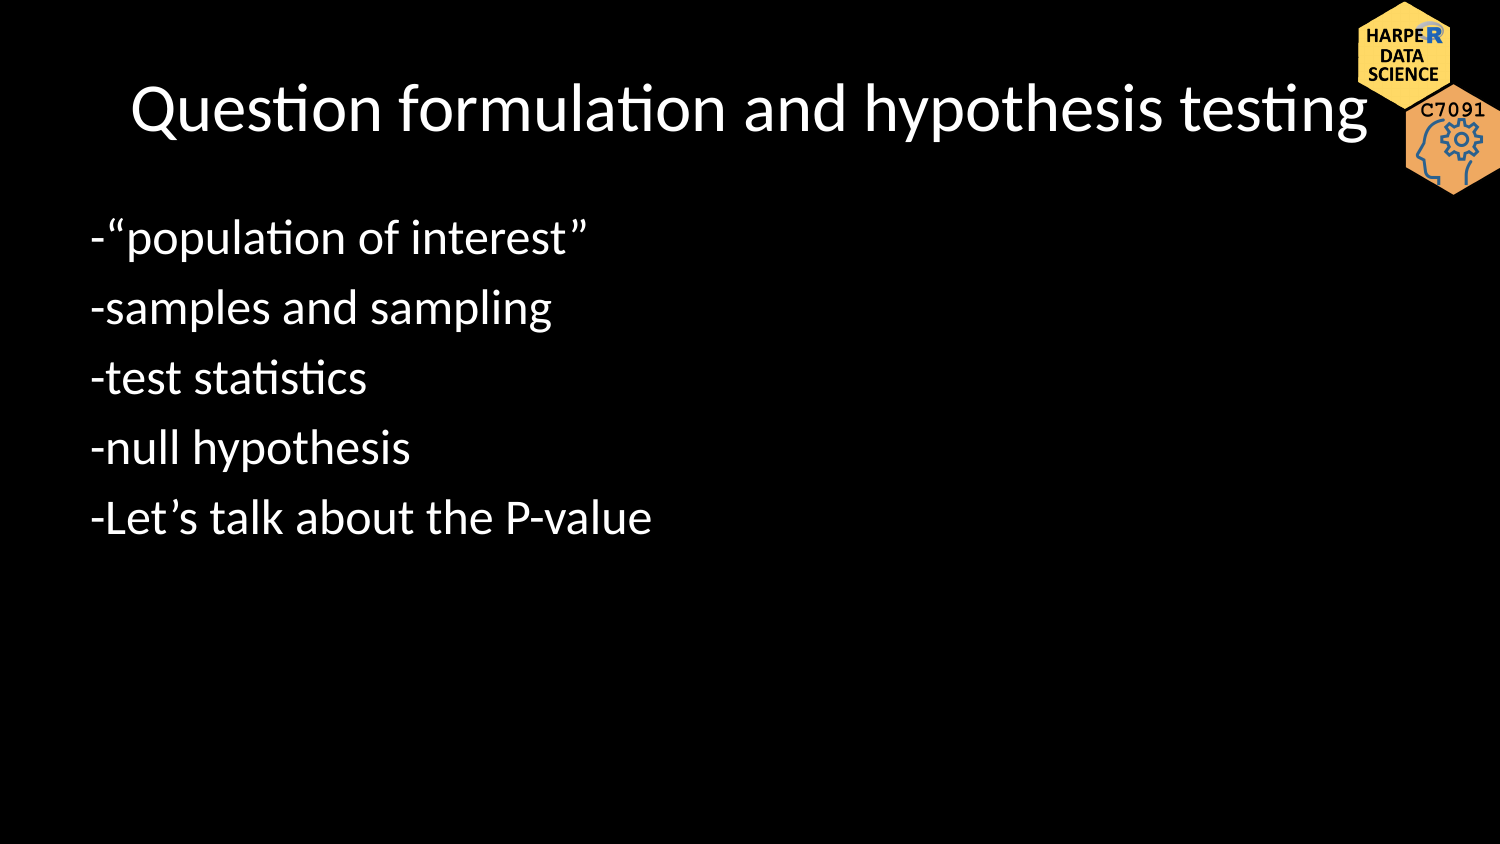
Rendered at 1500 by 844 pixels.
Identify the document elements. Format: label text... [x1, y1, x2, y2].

list -“population of interest” -samples and sampling -test statistics -null hypothesis -Let’s talk about the P-value [75, 196, 1425, 754]
title Question formulation and hypothesis testing [75, 33, 1425, 175]
picture [1355, 0, 1500, 197]
